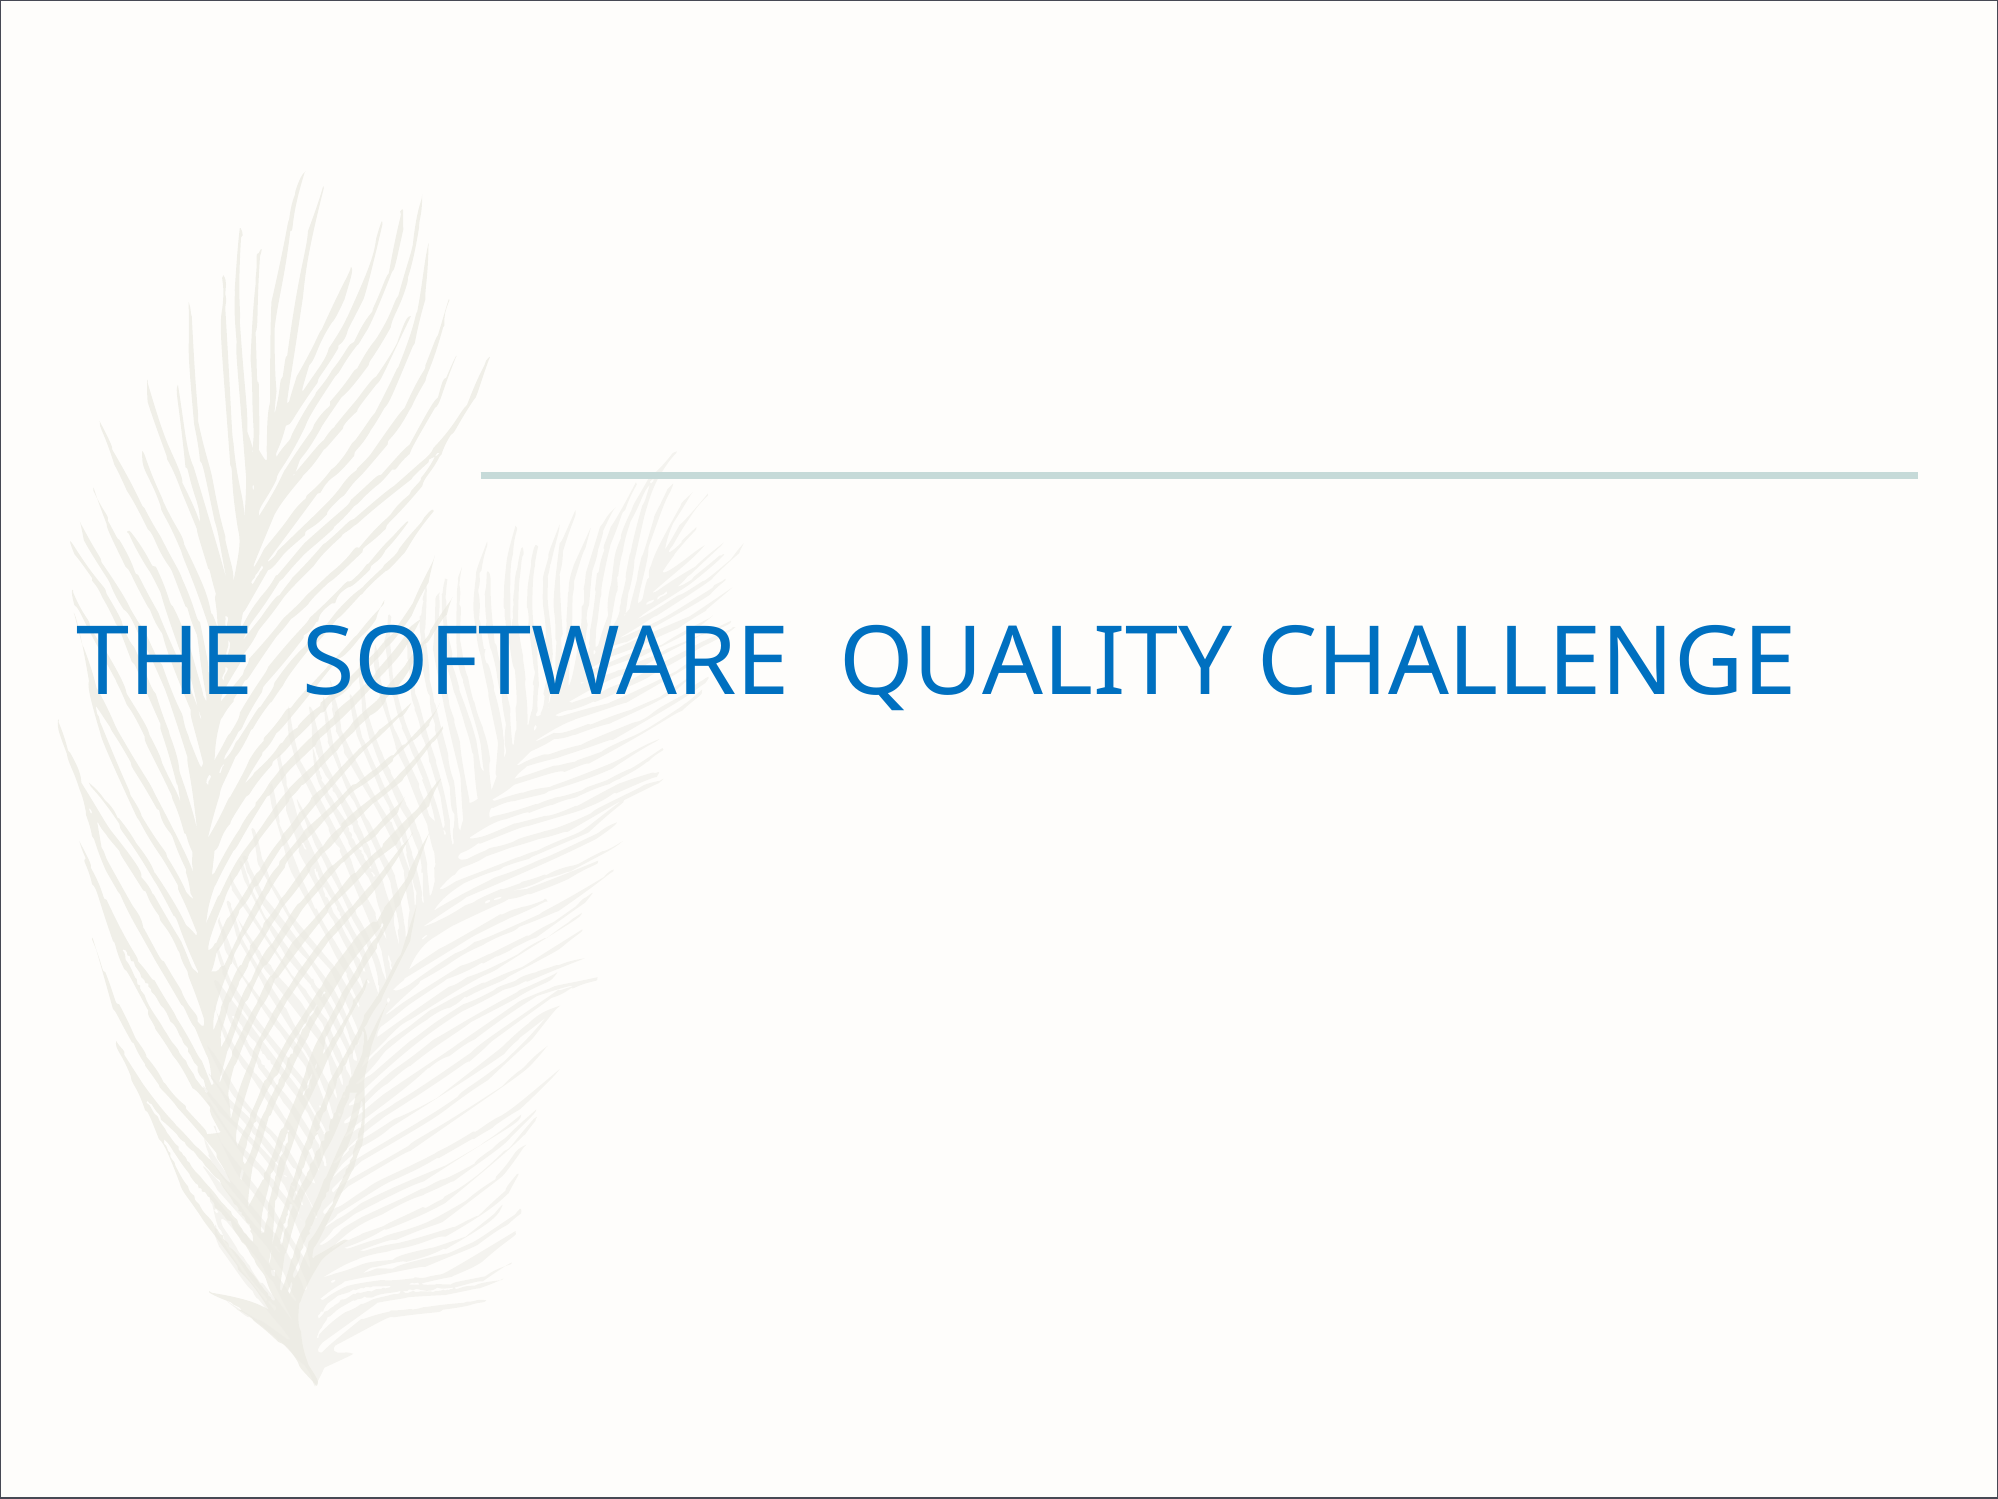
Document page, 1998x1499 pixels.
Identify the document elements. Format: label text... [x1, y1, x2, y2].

text_box [0, 0, 1998, 1499]
title THE SOFTWARE QUALITY CHALLENGE [61, 596, 1878, 820]
